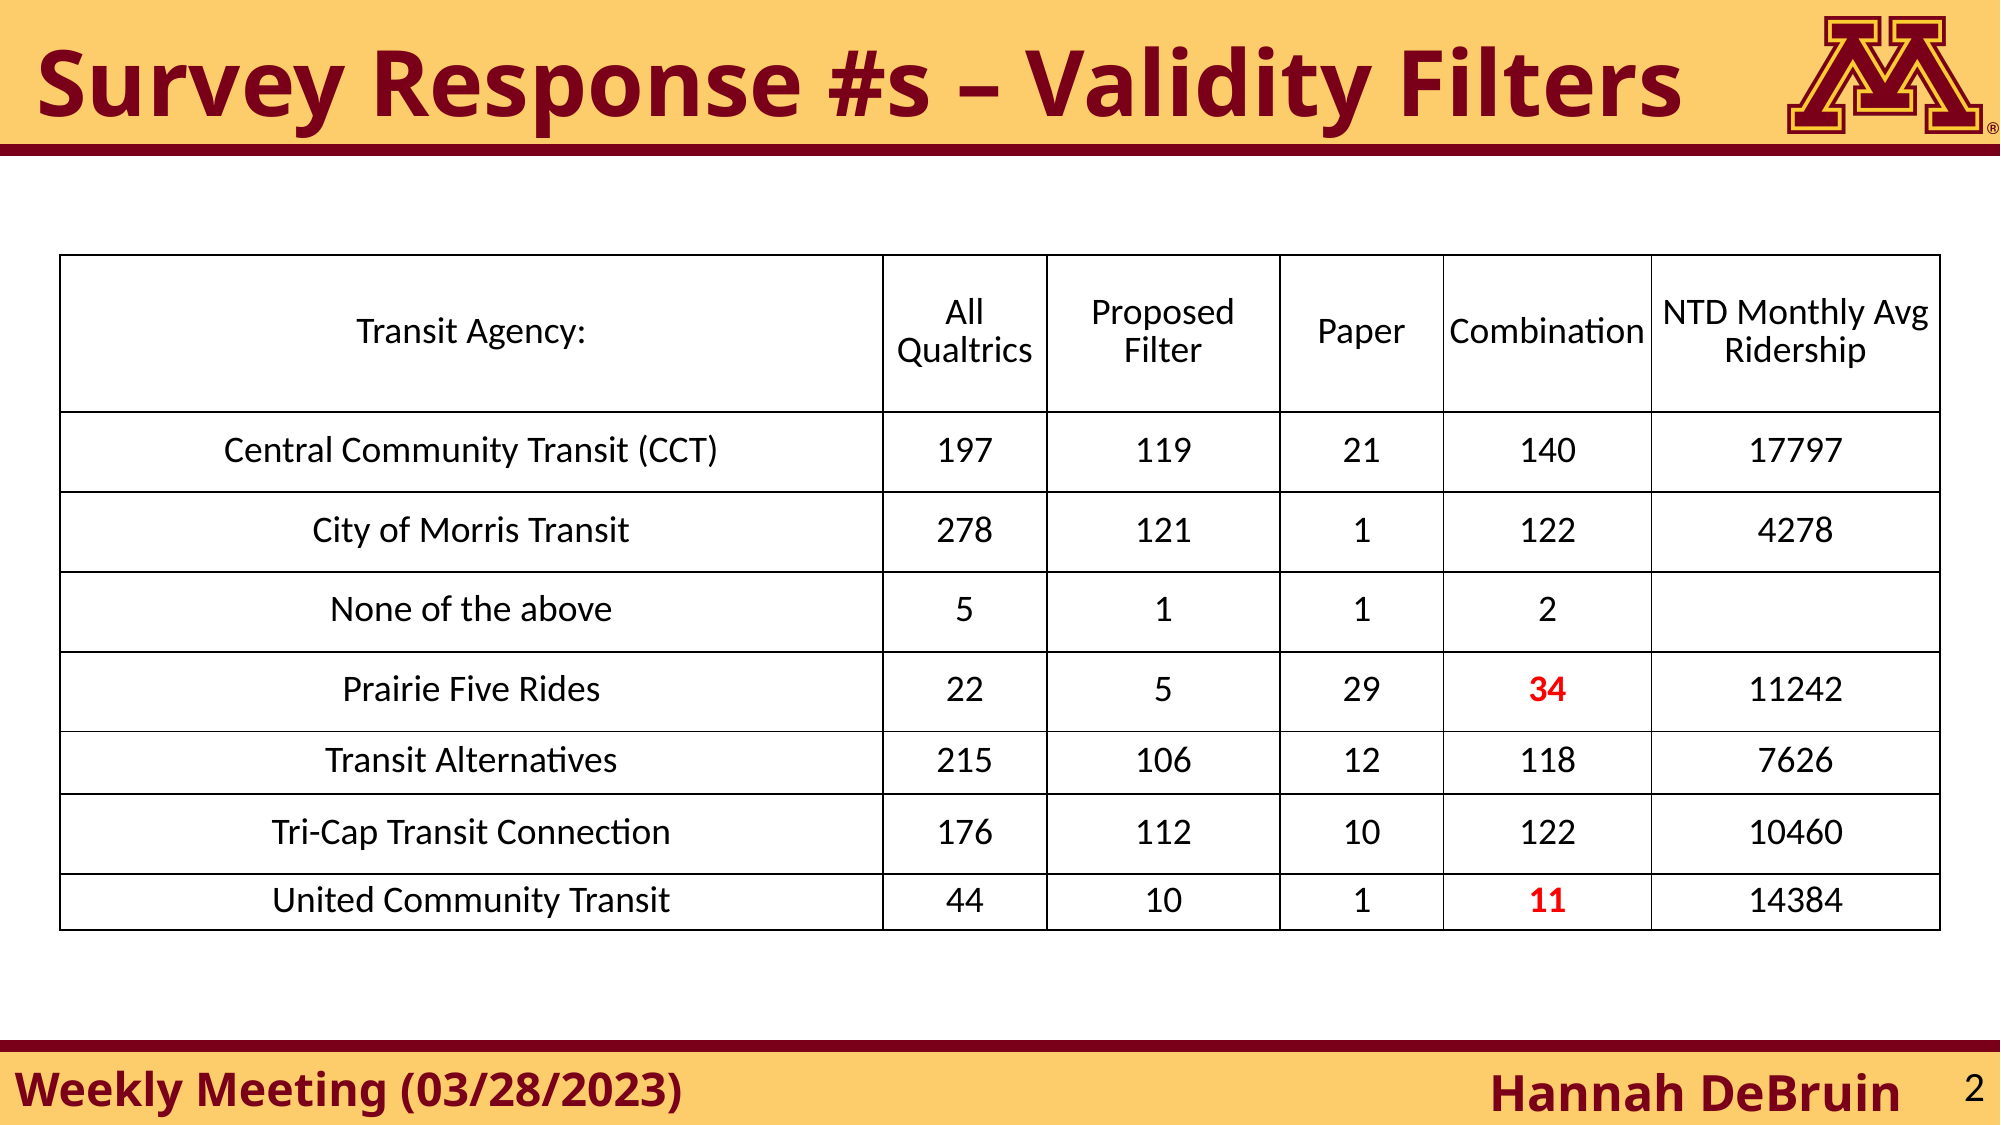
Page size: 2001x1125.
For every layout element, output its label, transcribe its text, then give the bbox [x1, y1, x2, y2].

table_header Combination [1444, 256, 1651, 411]
table_cell 1 [1281, 573, 1443, 651]
table_cell [1652, 573, 1939, 651]
table_cell 1 [1281, 875, 1443, 929]
table_cell 278 [884, 493, 1046, 571]
table_cell 176 [884, 795, 1046, 873]
table_cell 11242 [1652, 653, 1939, 731]
table_cell 22 [884, 653, 1046, 731]
picture [1786, 14, 2000, 136]
text_box [0, 0, 2000, 144]
table_cell 121 [1048, 493, 1279, 571]
table_cell 44 [884, 875, 1046, 929]
table_cell 10 [1048, 875, 1279, 929]
table_cell 1 [1281, 493, 1443, 571]
table_cell 29 [1281, 653, 1443, 731]
table_cell United Community Transit [61, 875, 882, 929]
table_cell 10460 [1652, 795, 1939, 873]
table_cell 118 [1444, 732, 1651, 793]
table_cell 106 [1048, 732, 1279, 793]
table_cell 10 [1281, 795, 1443, 873]
table_cell 215 [884, 732, 1046, 793]
table_cell 119 [1048, 413, 1279, 491]
table_cell City of Morris Transit [61, 493, 882, 571]
table_cell 2 [1444, 573, 1651, 651]
text_box Weekly Meeting (03/28/2023) [0, 1053, 1000, 1125]
table_cell 21 [1281, 413, 1443, 491]
table_cell 1 [1048, 573, 1279, 651]
table_cell 197 [884, 413, 1046, 491]
table_cell 14384 [1652, 875, 1939, 929]
table_cell 112 [1048, 795, 1279, 873]
table_cell Transit Alternatives [61, 732, 882, 793]
table_cell 11 [1444, 875, 1651, 929]
text_box Survey Response #s – Validity Filters [21, 29, 1749, 144]
table_cell 122 [1444, 795, 1651, 873]
table_cell 5 [884, 573, 1046, 651]
table_cell 122 [1444, 493, 1651, 571]
text_box [0, 1052, 1549, 1125]
table_cell 12 [1281, 732, 1443, 793]
table_cell Central Community Transit (CCT) [61, 413, 882, 491]
table_cell 34 [1444, 653, 1651, 731]
table_header NTD Monthly Avg Ridership [1652, 256, 1939, 411]
table_header Paper [1281, 256, 1443, 411]
text_box 2 [1549, 1052, 2000, 1125]
table_cell Prairie Five Rides [61, 653, 882, 731]
table_cell 7626 [1652, 732, 1939, 793]
table_header All Qualtrics [884, 256, 1046, 411]
table_header Transit Agency: [61, 256, 882, 411]
table_cell 140 [1444, 413, 1651, 491]
table_cell 5 [1048, 653, 1279, 731]
table_cell 4278 [1652, 493, 1939, 571]
table_cell Tri-Cap Transit Connection [61, 795, 882, 873]
text_box Hannah DeBruin [1249, 1053, 1549, 1125]
table_cell 17797 [1652, 413, 1939, 491]
table_cell None of the above [61, 573, 882, 651]
table_header Proposed Filter [1048, 256, 1279, 411]
